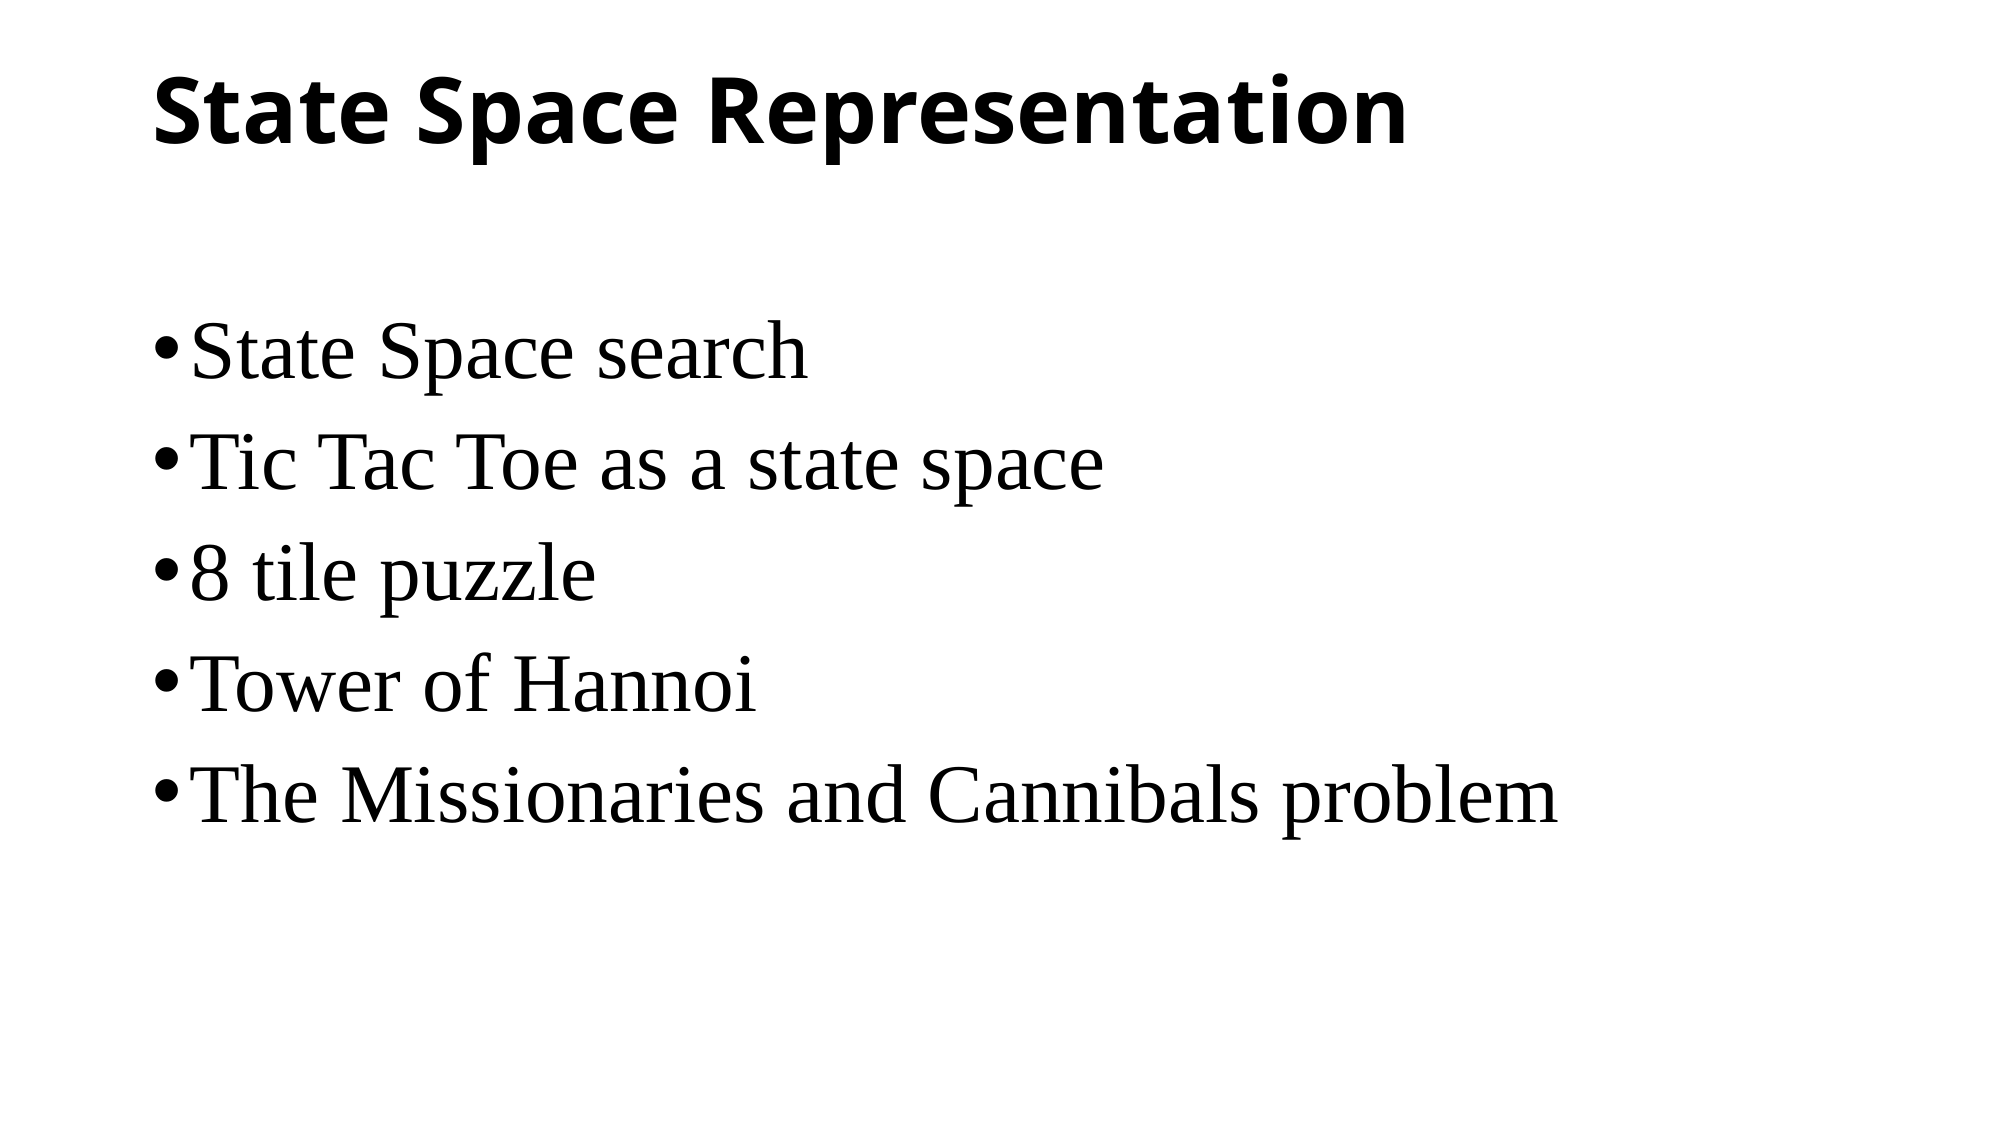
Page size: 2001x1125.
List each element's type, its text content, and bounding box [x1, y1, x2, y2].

list State Space search Tic Tac Toe as a state space 8 tile puzzle Tower of Hannoi The Missionaries and Cannibals problem [137, 299, 1863, 1014]
title State Space Representation [137, 59, 1863, 278]
